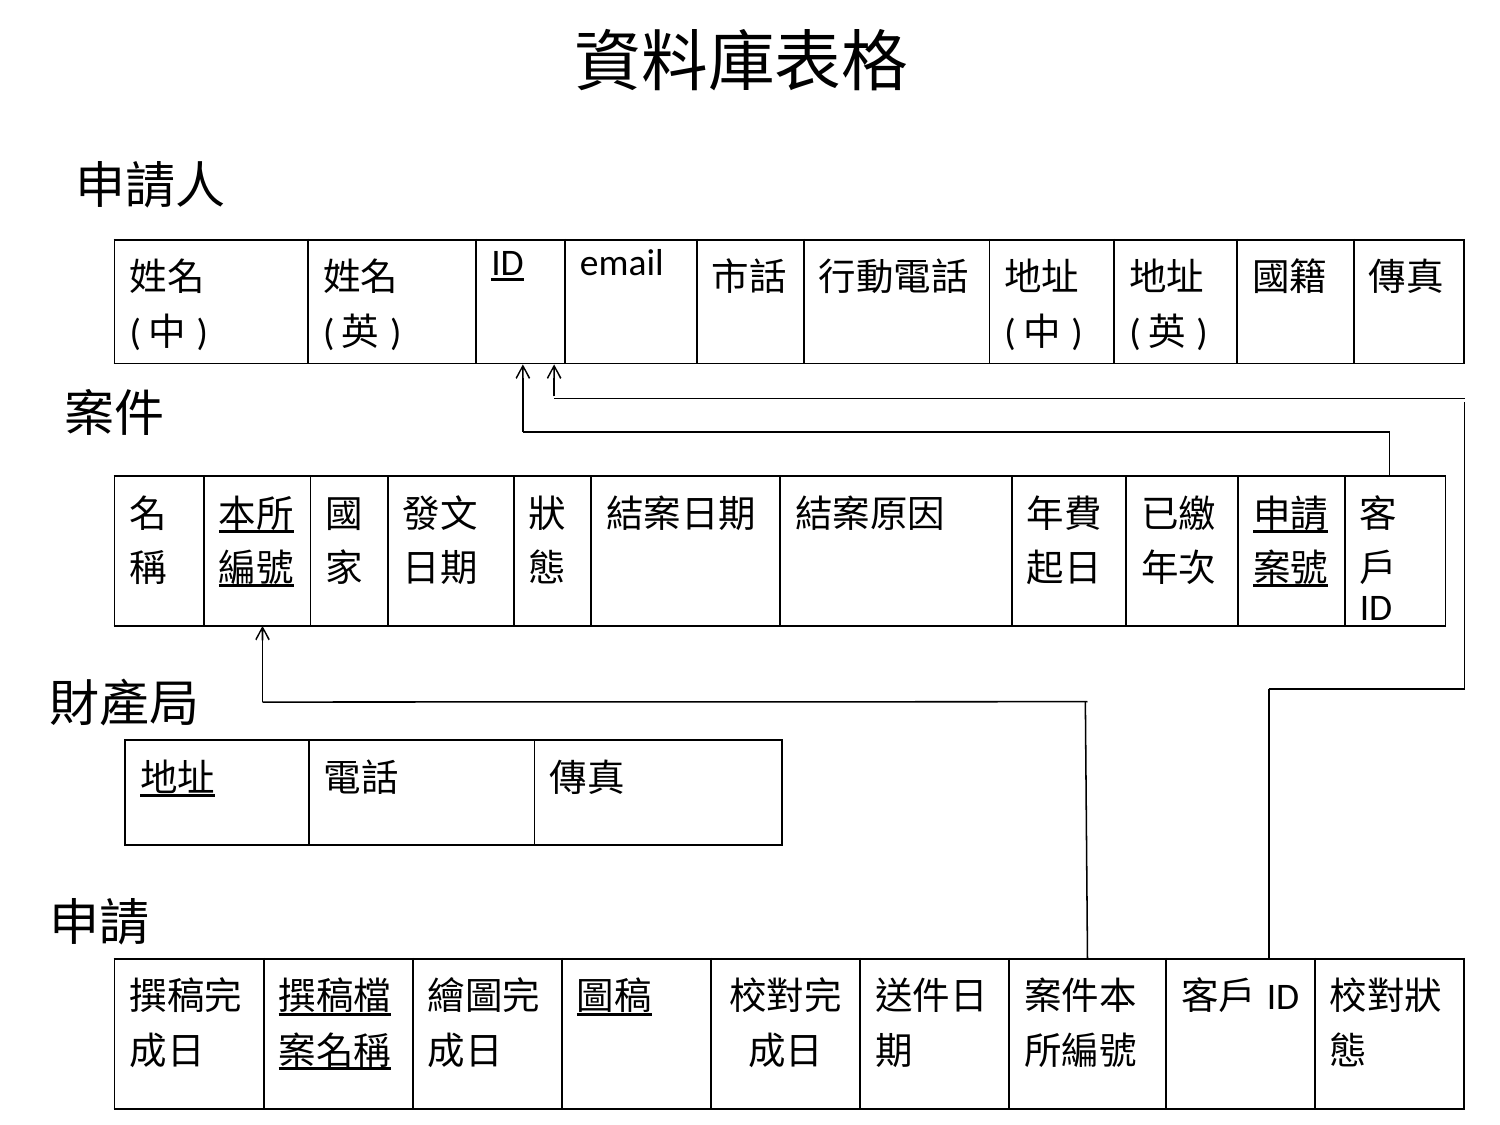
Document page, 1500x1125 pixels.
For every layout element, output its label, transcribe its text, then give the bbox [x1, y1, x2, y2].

table_header 撰稿檔案名稱 [265, 960, 412, 1108]
table_header 電話 [310, 741, 534, 844]
table_header 校對狀態 [1316, 960, 1463, 1108]
table_header 圖稿 [563, 960, 710, 1108]
text_box 財產局 [35, 664, 215, 740]
table_header 地址(中) [990, 241, 1113, 363]
table_header 撰稿完成日 [115, 960, 263, 1108]
table_header 結案原因 [781, 477, 1011, 625]
table_header 狀態 [515, 477, 590, 625]
table_header 國家 [311, 477, 387, 625]
text_box 資料庫表格 [0, 11, 1484, 107]
table_header 已繳年次 [1127, 477, 1237, 625]
table_header 姓名(英) [309, 241, 475, 363]
table_header 國籍 [1238, 241, 1353, 363]
table_header 地址 [126, 741, 308, 844]
table_header 地址(英) [1115, 241, 1236, 363]
table_header 本所編號 [205, 477, 310, 625]
table_header 案件本所編號 [1010, 960, 1165, 1108]
table_header 姓名(中) [115, 241, 307, 363]
table_header 申請案號 [1239, 477, 1344, 625]
table_header 行動電話 [805, 241, 989, 363]
table_header 送件日期 [861, 960, 1008, 1108]
table_header 校對完成日 [712, 960, 859, 1108]
text_box 申請 [34, 883, 165, 958]
table_header 傳真 [1355, 241, 1463, 363]
table_header 繪圖完成日 [414, 960, 561, 1108]
table_header 年費起日 [1013, 477, 1125, 625]
table_header 客戶ID [1167, 960, 1314, 1108]
table_header email [566, 241, 696, 363]
table_header 名稱 [115, 477, 203, 625]
table_header 結案日期 [592, 477, 779, 625]
table_header 客戶ID [1346, 477, 1445, 625]
table_header 傳真 [535, 741, 781, 844]
text_box 案件 [49, 373, 180, 449]
table_header ID [477, 241, 564, 363]
text_box 申請人 [60, 145, 241, 221]
table_header 發文日期 [389, 477, 513, 625]
table_header 市話 [698, 241, 803, 363]
